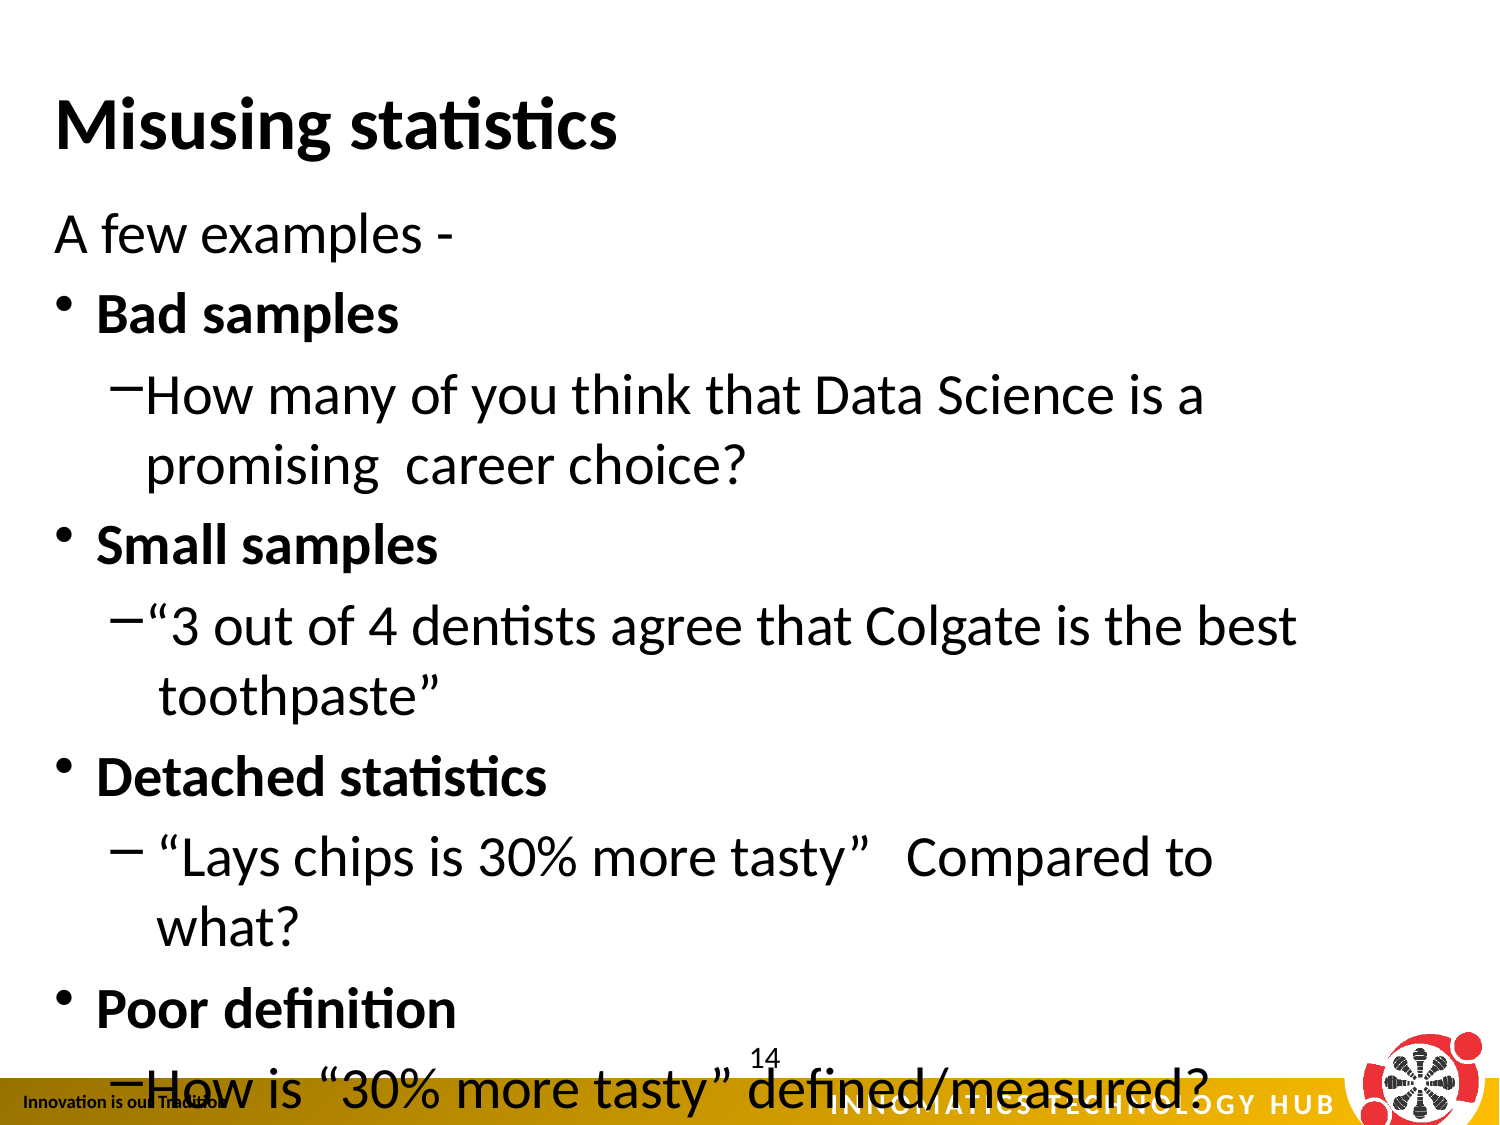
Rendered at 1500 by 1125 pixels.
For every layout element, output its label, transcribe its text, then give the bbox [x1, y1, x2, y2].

picture [1360, 1032, 1484, 1125]
text_box A few examples - Bad samples How many of you think that Data Science is a promising career choice? Small samples “3 out of 4 dentists agree that Colgate is the best toothpaste” Detached statistics “Lays chips is 30% more tasty” Compared to what? Poor definition How is “30% more tasty” defined/measured? [52, 183, 1445, 1121]
title Misusing statistics [52, 24, 821, 183]
